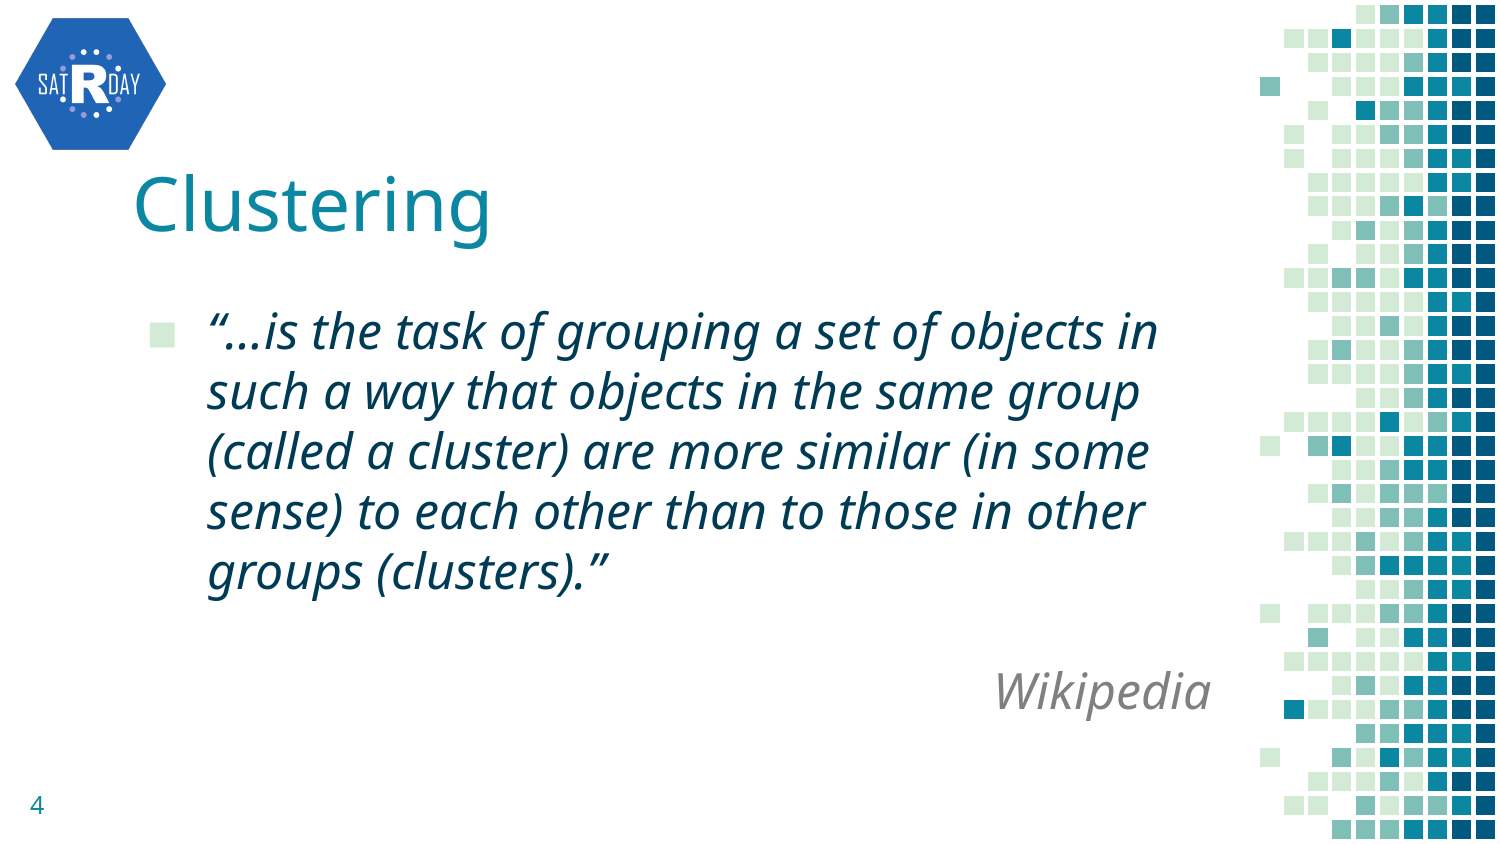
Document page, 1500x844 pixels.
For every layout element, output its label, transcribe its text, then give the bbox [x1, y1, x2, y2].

title Clustering [117, 121, 1227, 262]
picture [15, 8, 166, 160]
slide_number 4 [15, 774, 105, 839]
list “…is the task of grouping a set of objects in such a way that objects in the same group (called a cluster) are more similar (in some sense) to each other than to those in other groups (clusters).” Wikipedia [117, 284, 1227, 774]
